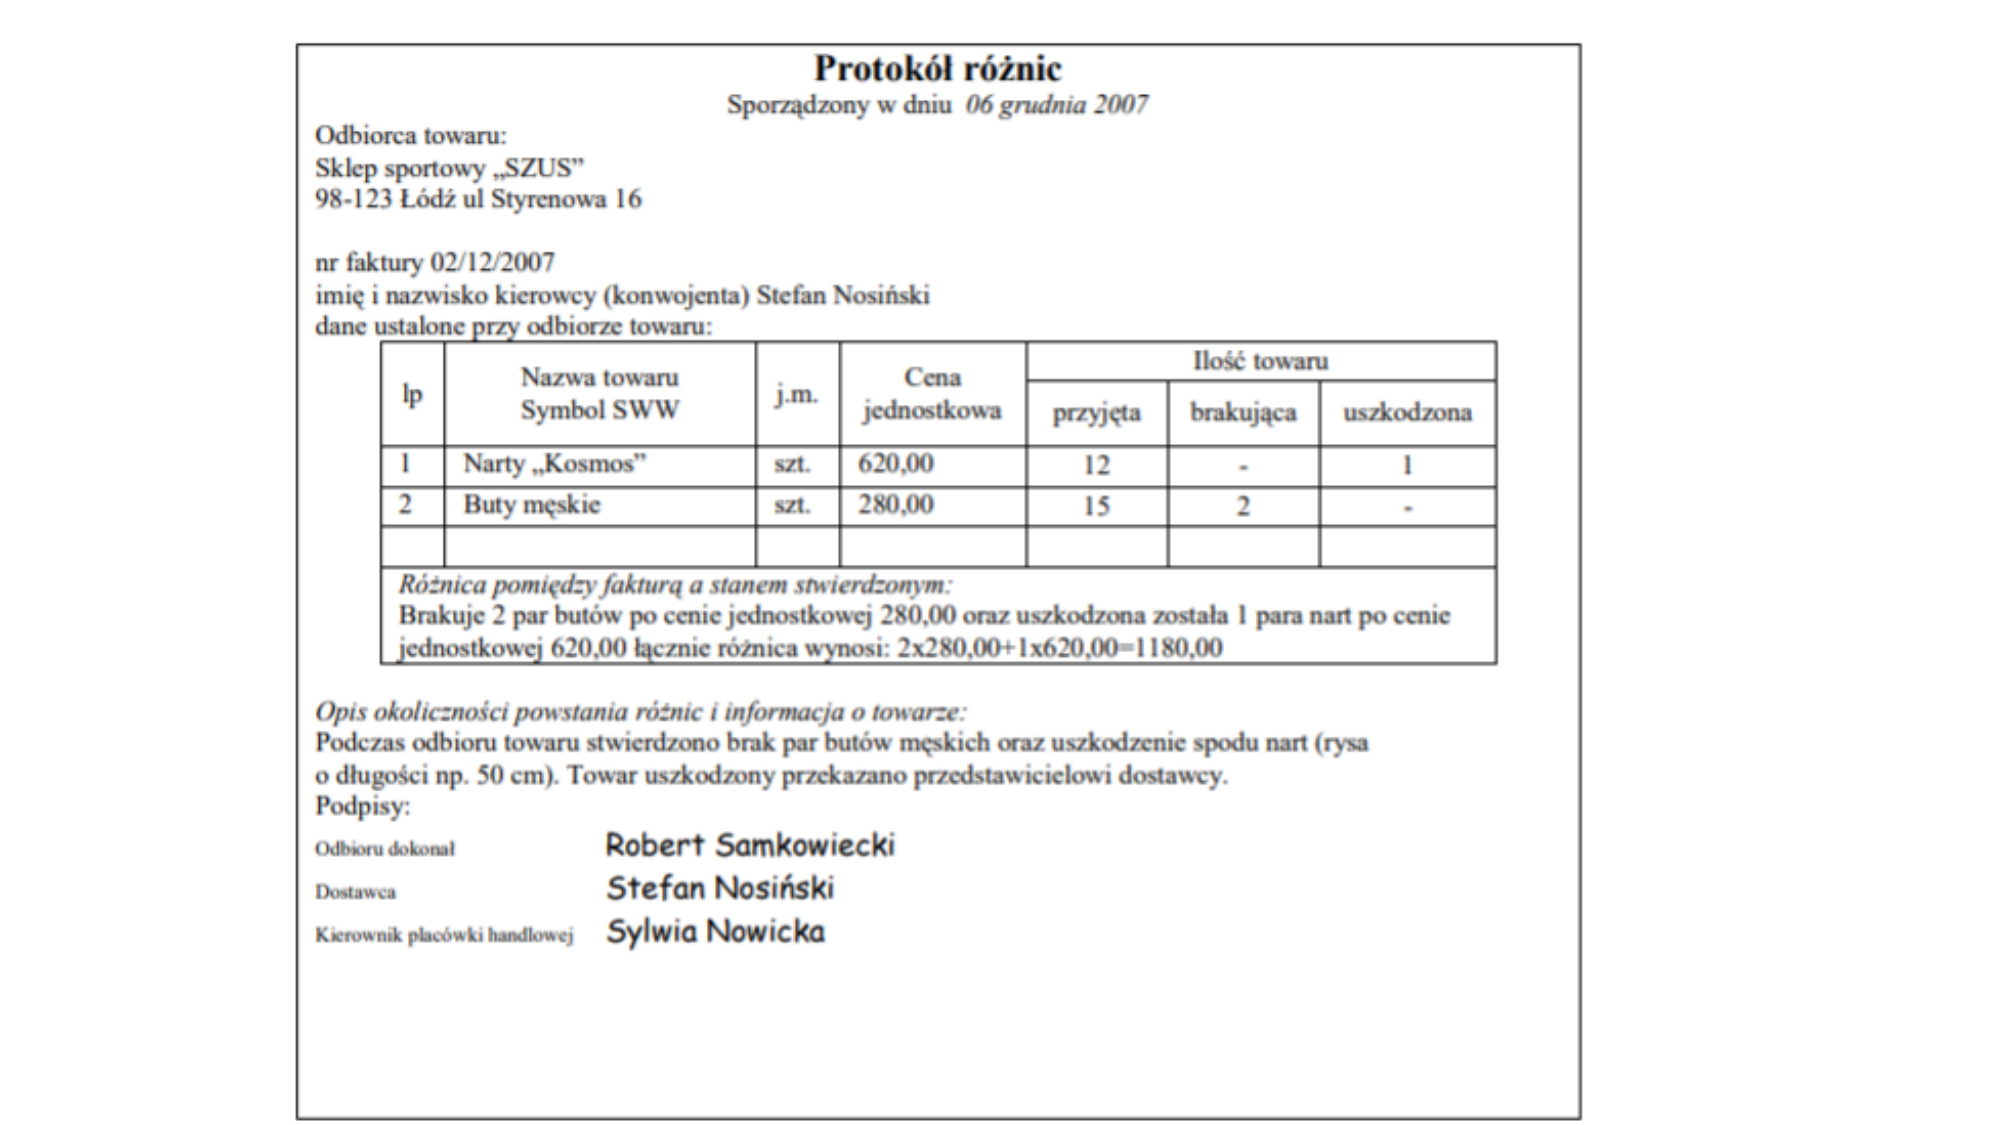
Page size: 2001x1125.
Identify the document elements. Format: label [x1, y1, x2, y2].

picture [237, 9, 1734, 1125]
